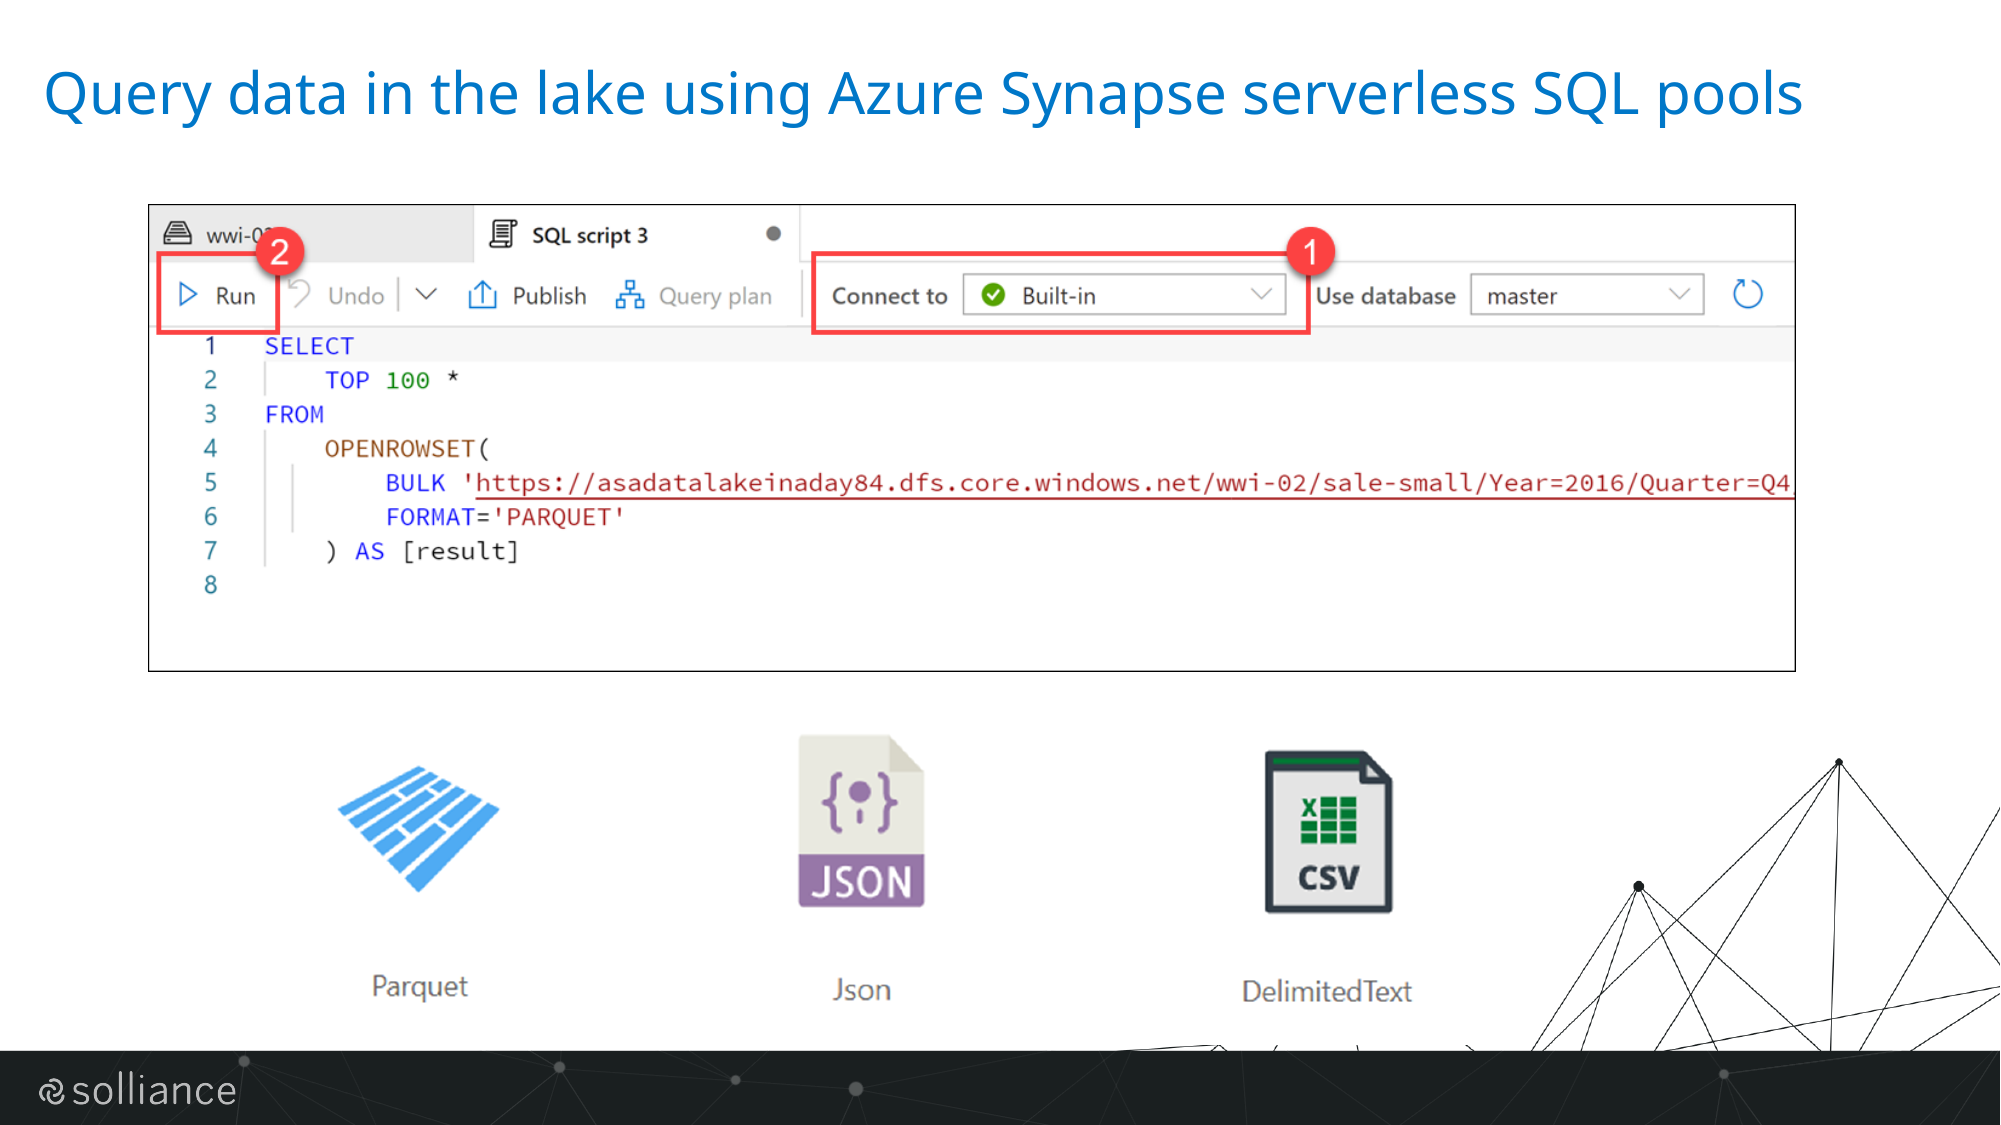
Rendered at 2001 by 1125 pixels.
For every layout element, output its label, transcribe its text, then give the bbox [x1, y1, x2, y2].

title Query data in the lake using Azure Synapse serverless SQL pools [29, 0, 1853, 205]
picture [39, 1071, 236, 1105]
picture [148, 204, 2000, 1051]
picture [242, 686, 598, 1020]
